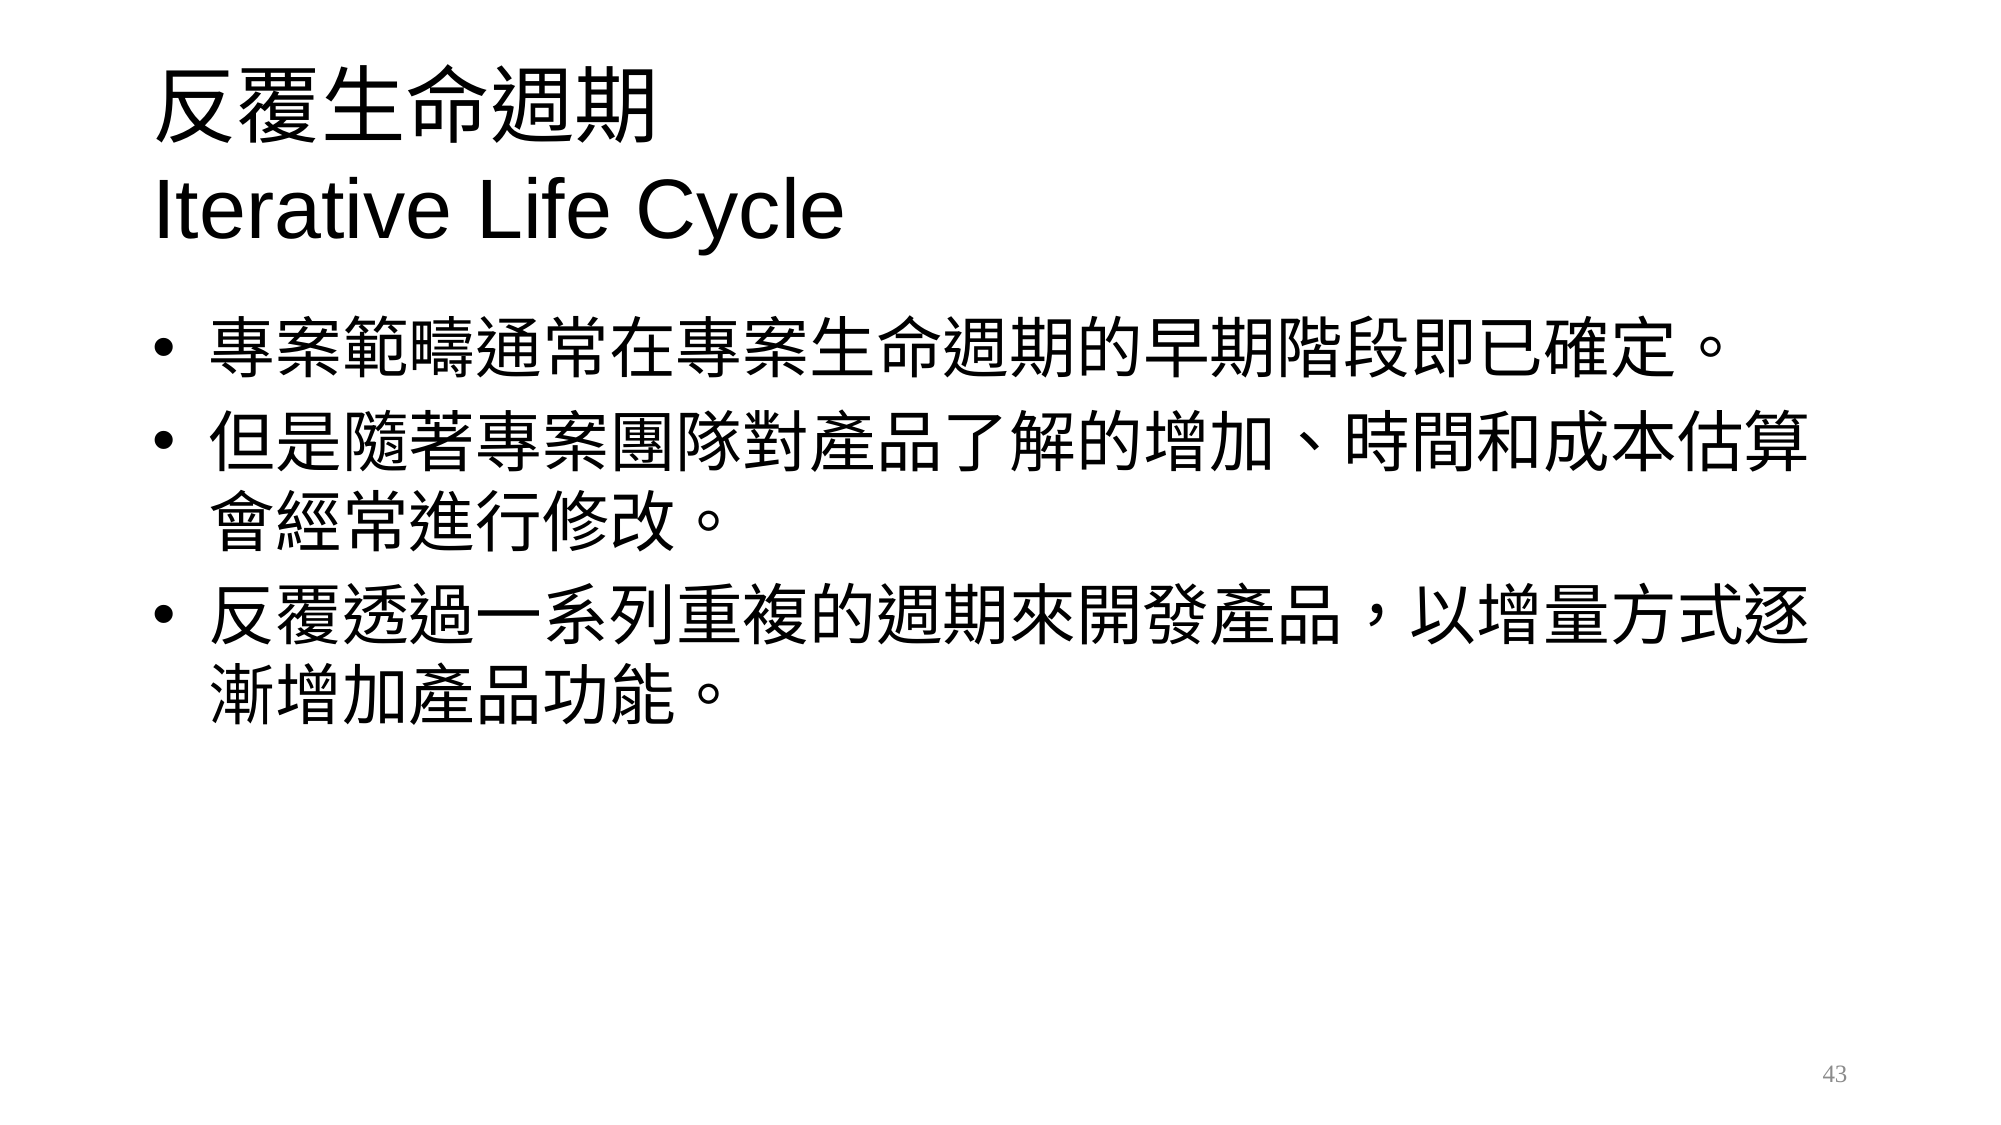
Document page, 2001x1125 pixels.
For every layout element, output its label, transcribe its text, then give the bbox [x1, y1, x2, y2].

list 專案範疇通常在專案生命週期的早期階段即已確定。 但是隨著專案團隊對產品了解的增加、時間和成本估算會經常進行修改。 反覆透過一系列重複的週期來開發產品，以增量方式逐漸增加產品功能。 [137, 298, 1863, 1013]
title 反覆生命週期 Iterative Life Cycle [137, 45, 1863, 263]
slide_number 43 [1325, 1042, 1863, 1103]
